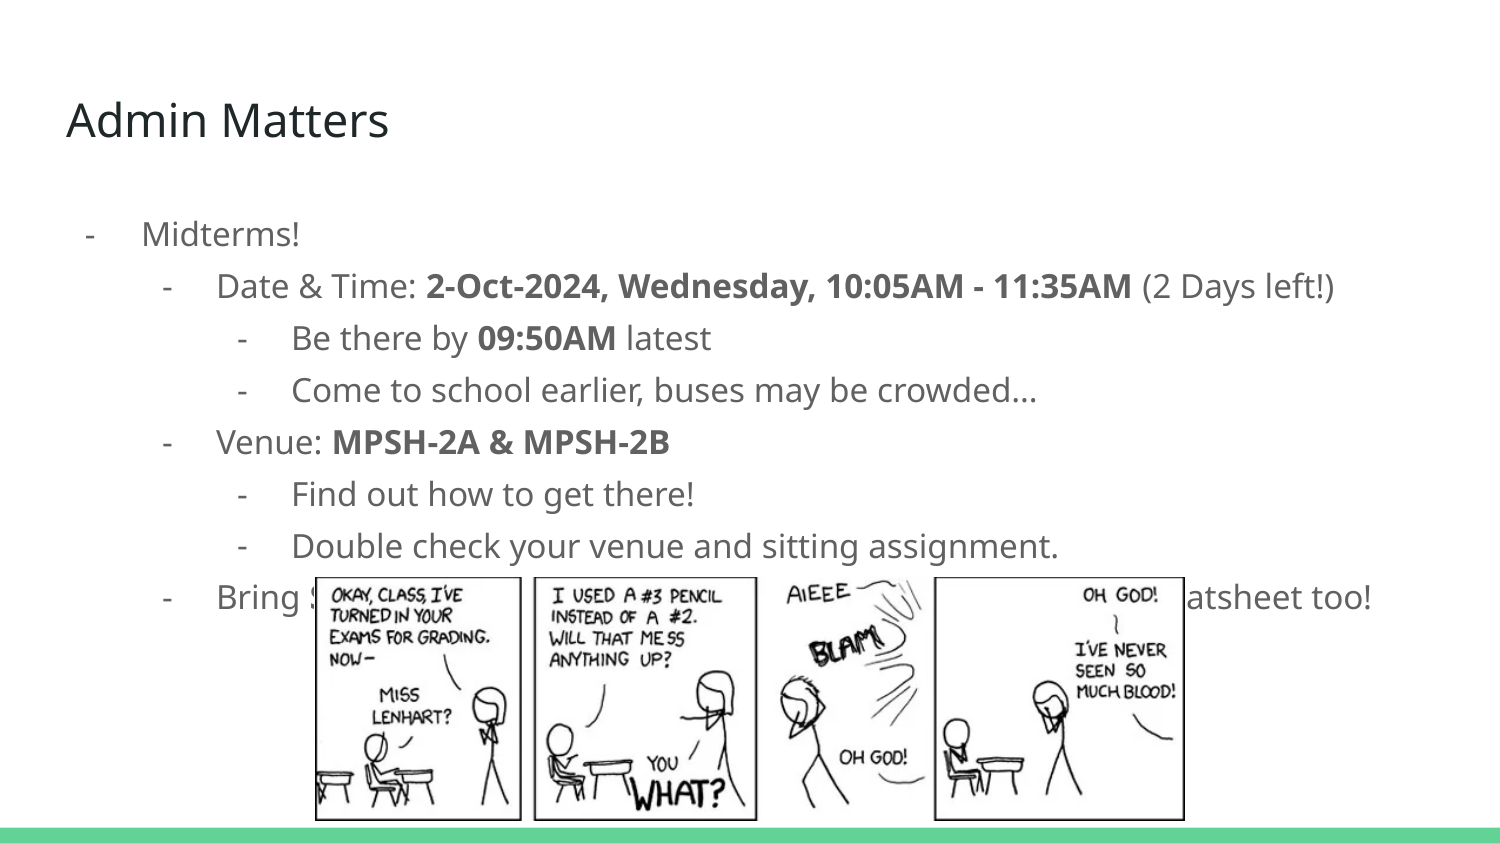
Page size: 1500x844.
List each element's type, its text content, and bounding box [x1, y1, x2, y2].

picture [314, 576, 1186, 822]
list Midterms! Date & Time: 2-Oct-2024, Wednesday, 10:05AM - 11:35AM (2 Days left!) Be there by 09:50AM latest Come to school earlier, buses may be crowded… Venue: MPSH-2A & MPSH-2B Find out how to get there! Double check your venue and sitting assignment. Bring Student Card, 2B Pencil and Pen. Don’t forget your cheatsheet too! [51, 189, 1449, 750]
title Admin Matters [51, 72, 1449, 167]
